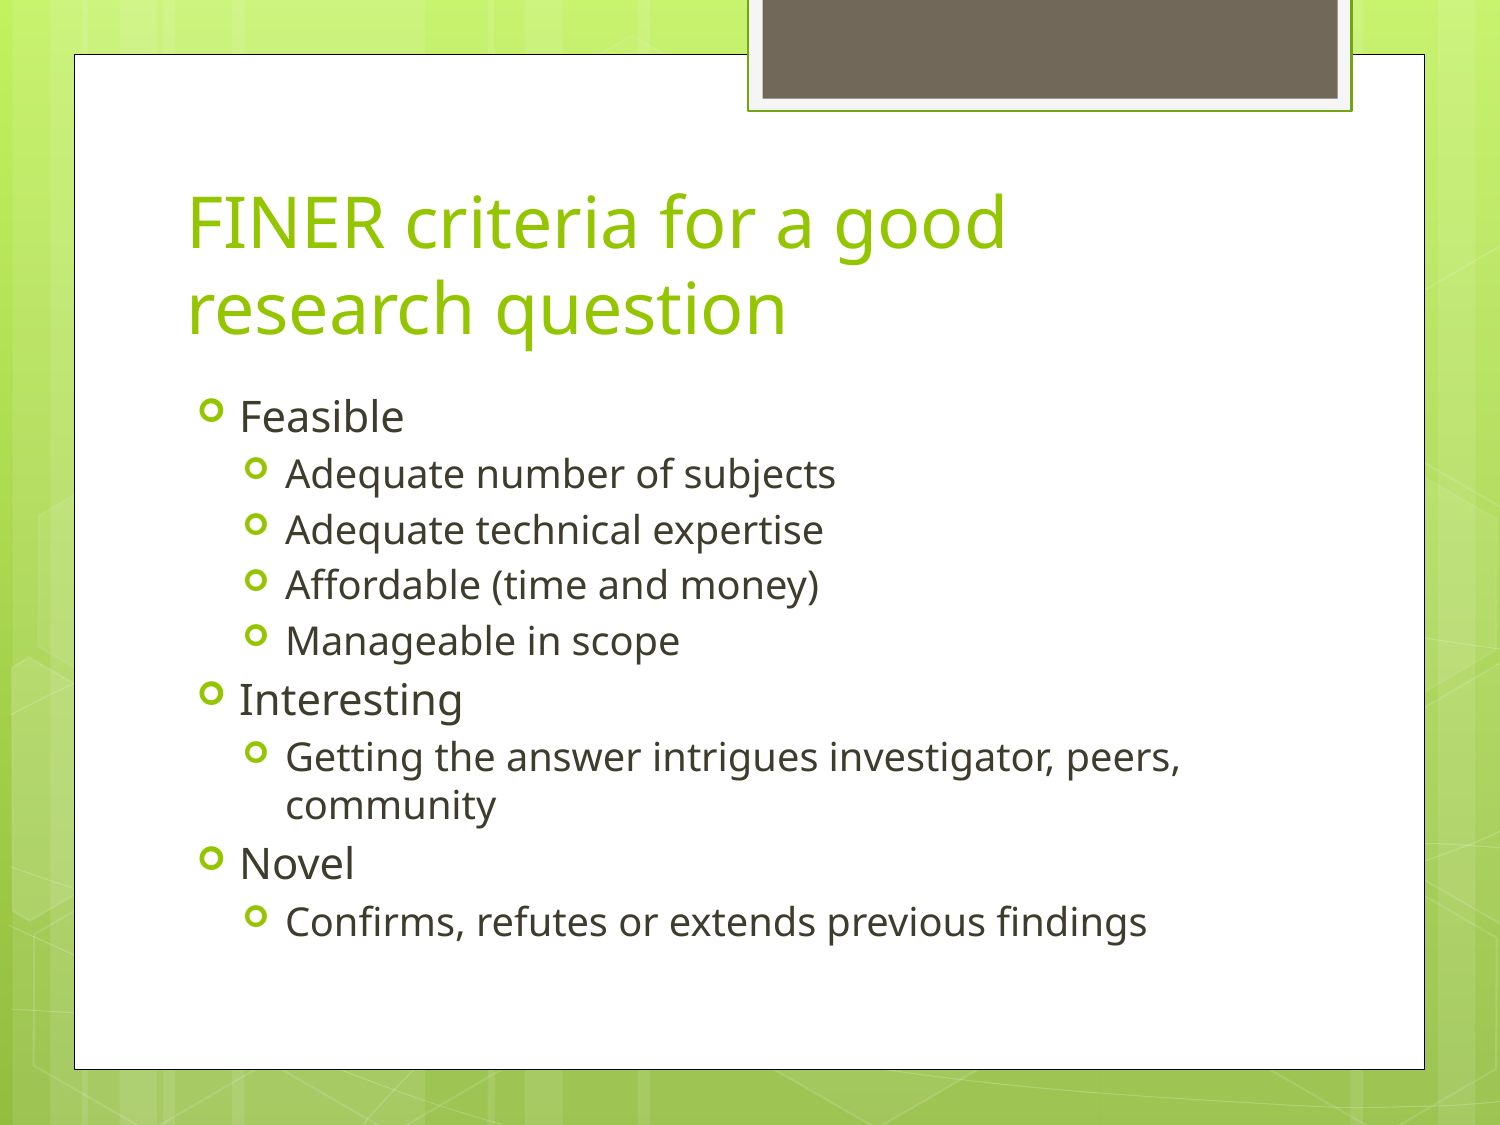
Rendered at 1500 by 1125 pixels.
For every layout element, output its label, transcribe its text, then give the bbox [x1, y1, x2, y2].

list Feasible Adequate number of subjects Adequate technical expertise Affordable (time and money) Manageable in scope Interesting Getting the answer intrigues investigator, peers, community Novel Confirms, refutes or extends previous findings [171, 381, 1283, 957]
title FINER criteria for a good research question [171, 168, 1324, 357]
